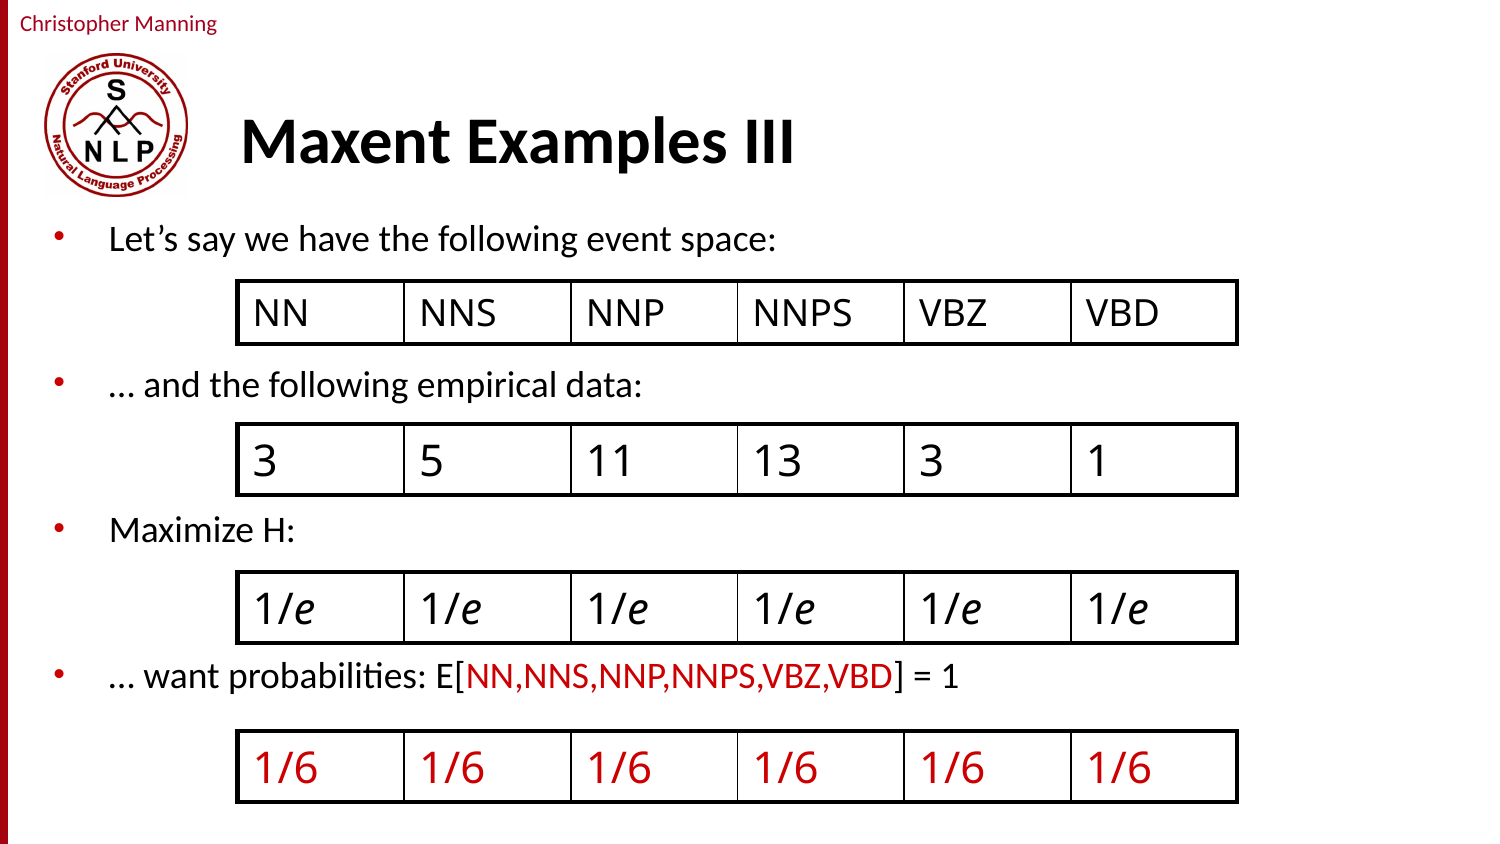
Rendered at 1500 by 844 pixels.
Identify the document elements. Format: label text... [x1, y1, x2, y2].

table_header NNS [405, 283, 570, 342]
table_header 1/e [1072, 574, 1235, 641]
table_header 1/6 [1072, 733, 1235, 800]
table_header 11 [572, 426, 737, 493]
table_header 1/e [405, 574, 570, 641]
table_header 3 [240, 426, 403, 493]
table_header 1/6 [572, 733, 737, 800]
table_header 13 [738, 426, 903, 493]
table_header 3 [905, 426, 1070, 493]
table_header 1/6 [905, 733, 1070, 800]
table_header VBD [1072, 283, 1235, 342]
table_header 1/e [240, 574, 403, 641]
table_header NN [240, 283, 403, 342]
table_header 1/e [738, 574, 903, 641]
title Maxent Examples III [225, 62, 1450, 185]
table_header 1/6 [405, 733, 570, 800]
table_header NNP [572, 283, 737, 342]
table_header 5 [405, 426, 570, 493]
picture [44, 53, 188, 197]
table_header 1/6 [240, 733, 403, 800]
table_header 1/e [905, 574, 1070, 641]
list Let’s say we have the following event space: … and the following empirical data: Maximize H: … want probabilities: E[NN,NNS,NNP,NNPS,VBZ,VBD] = 1 [37, 206, 1500, 816]
table_header 1 [1072, 426, 1235, 493]
table_header 1/e [572, 574, 737, 641]
table_header VBZ [905, 283, 1070, 342]
table_header NNPS [738, 283, 903, 342]
table_header 1/6 [738, 733, 903, 800]
